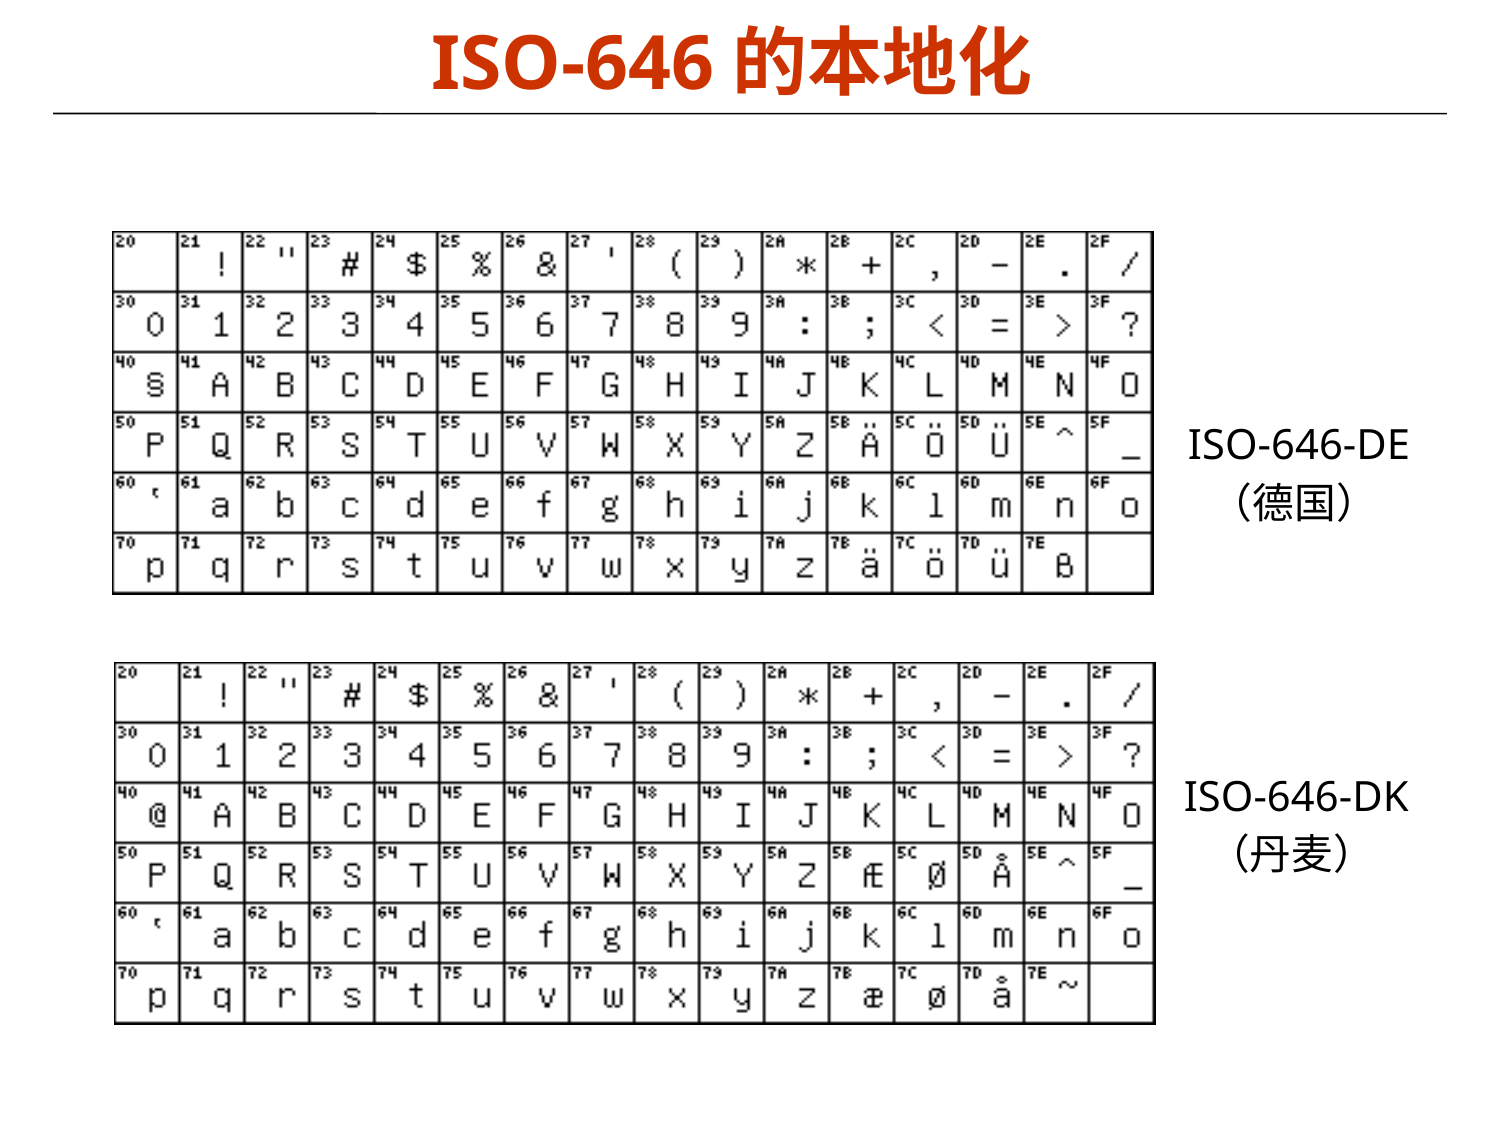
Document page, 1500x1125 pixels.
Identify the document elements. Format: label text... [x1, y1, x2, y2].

title ISO-646的本地化 [63, 23, 1402, 97]
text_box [111, 231, 1443, 595]
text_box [113, 662, 1449, 1026]
